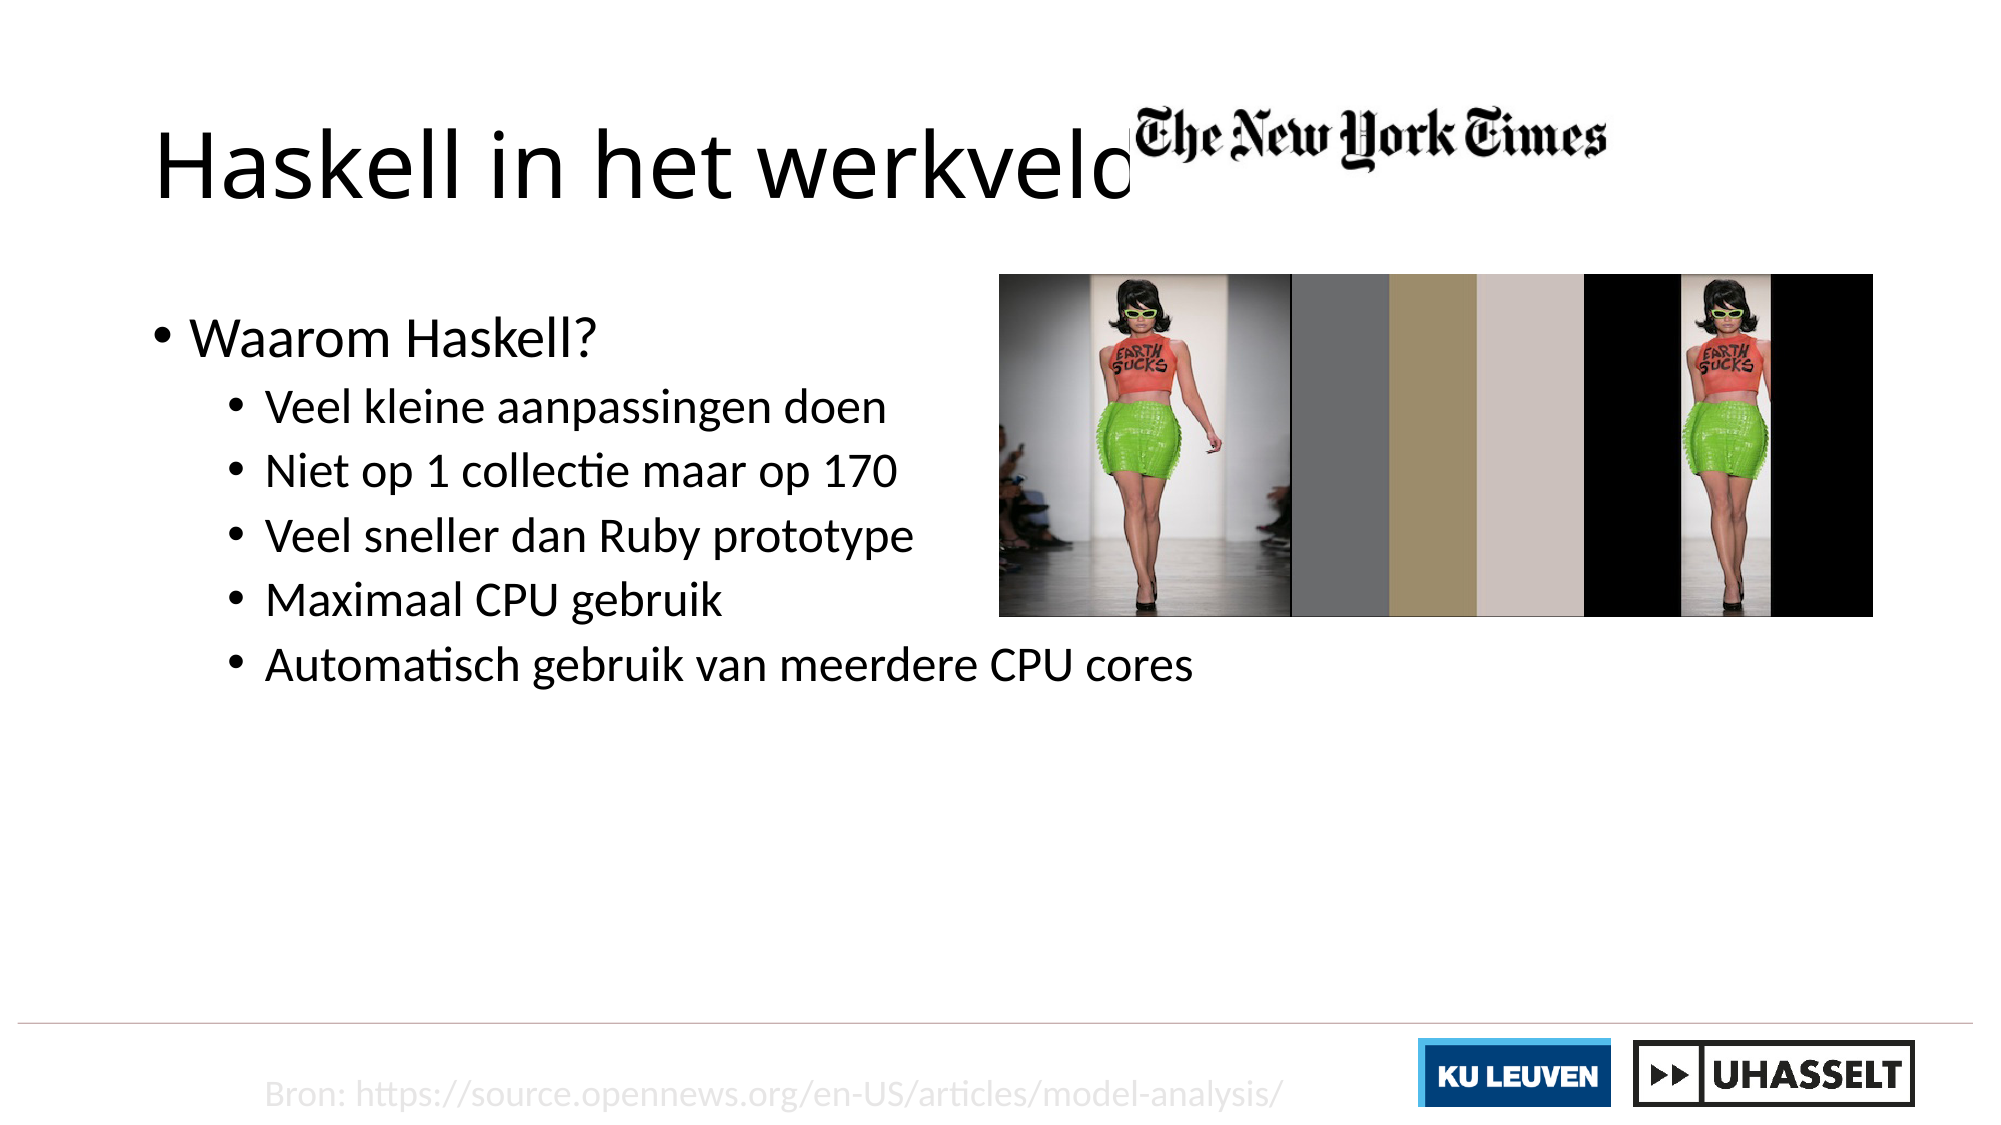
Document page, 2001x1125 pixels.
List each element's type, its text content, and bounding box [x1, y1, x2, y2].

text_box Bron: https://source.opennews.org/en-US/articles/model-analysis/ [249, 1061, 1750, 1121]
list Waarom Haskell? Veel kleine aanpassingen doen Niet op 1 collectie maar op 170 Veel sneller dan Ruby prototype Maximaal CPU gebruik Automatisch gebruik van meerdere CPU cores [137, 299, 1863, 1014]
picture [999, 274, 1873, 617]
picture [1418, 1038, 1611, 1061]
picture [1633, 1040, 1915, 1107]
picture [1129, 52, 1674, 227]
title Haskell in het werkveld: [137, 59, 1863, 278]
